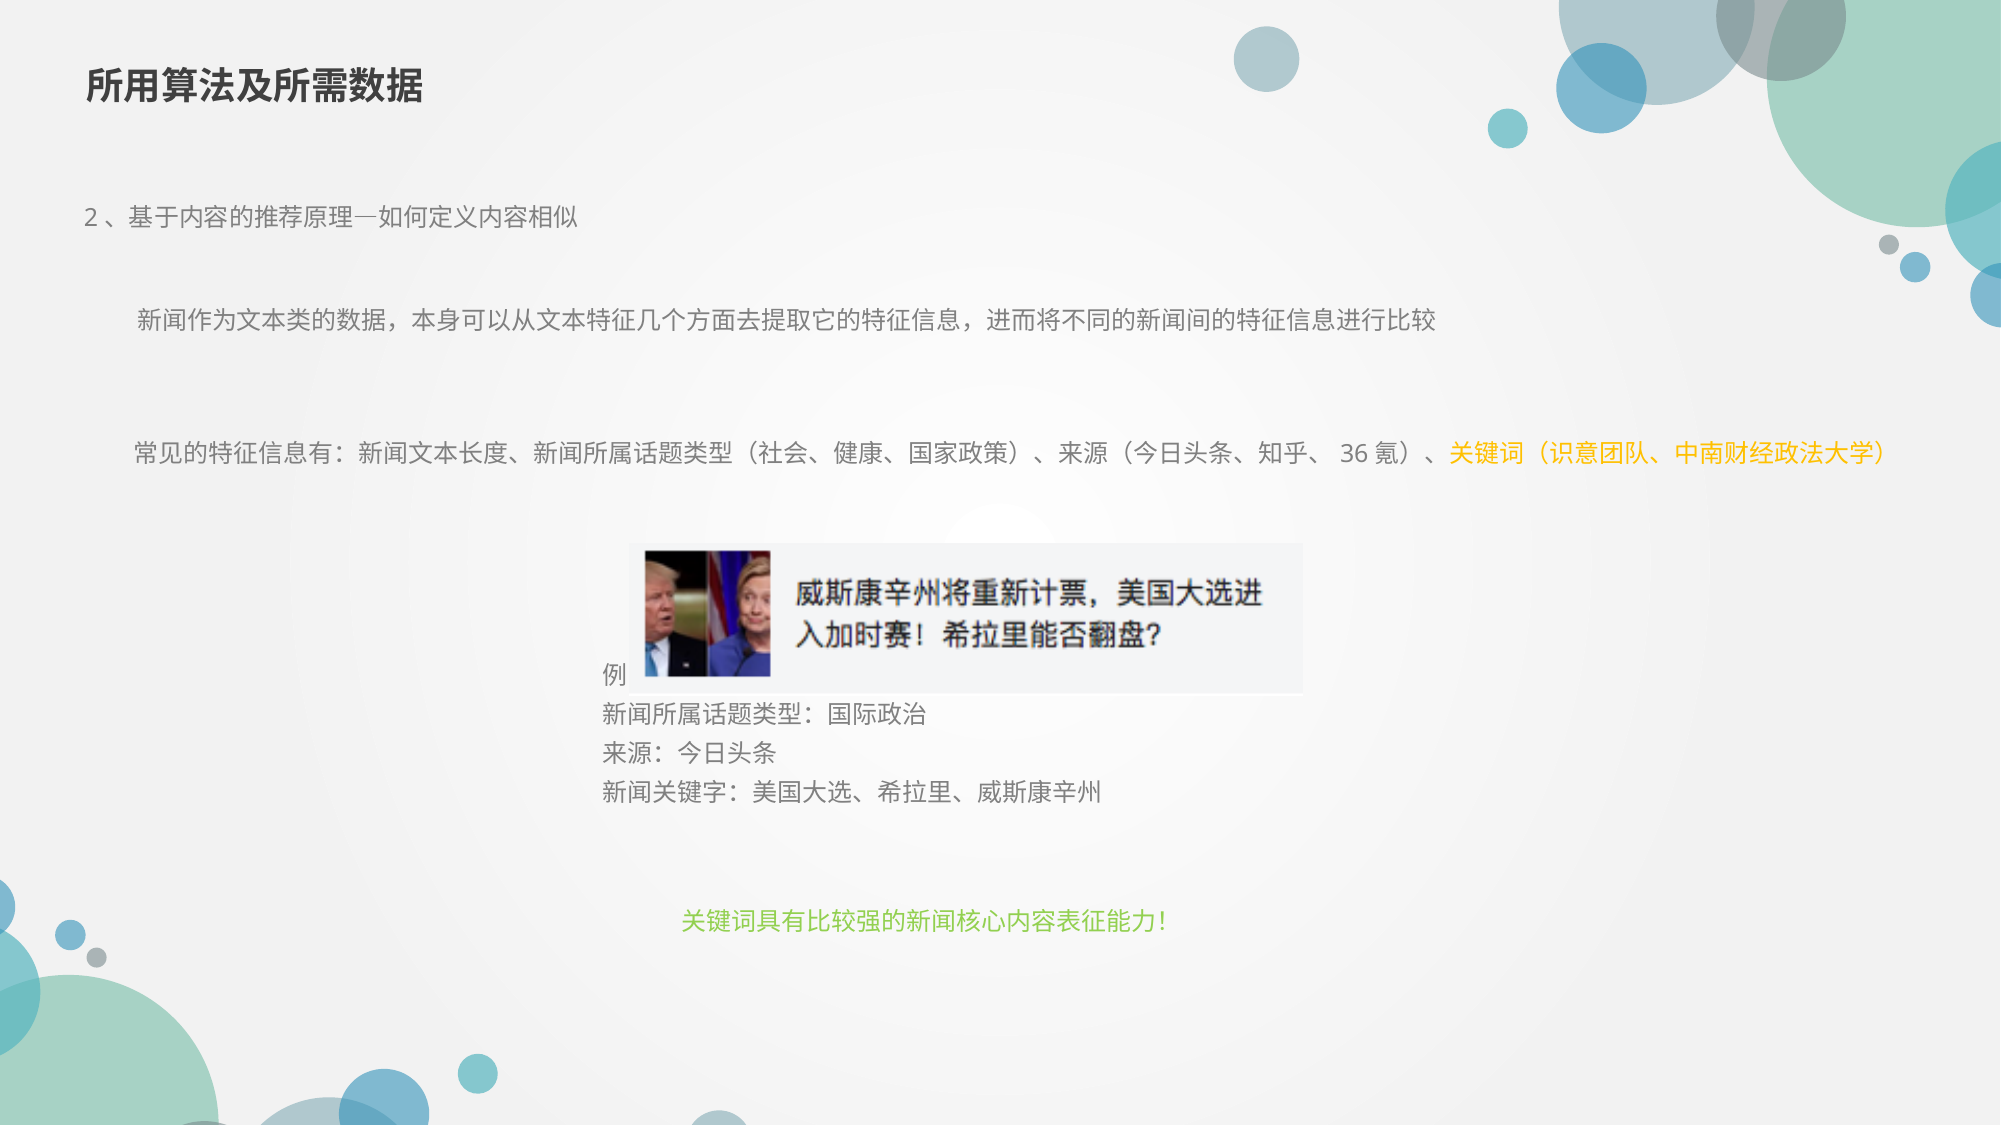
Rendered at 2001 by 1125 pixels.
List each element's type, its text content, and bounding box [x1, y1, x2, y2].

picture [629, 543, 1303, 696]
list 所用算法及所需数据 [71, 41, 630, 108]
text_box 例： 新闻所属话题类型：国际政治 来源：今日头条 新闻关键字：美国大选、希拉里、威斯康辛州 [587, 643, 1118, 814]
text_box 关键词具有比较强的新闻核心内容表征能力！ [666, 888, 1197, 943]
text_box 新闻作为文本类的数据，本身可以从文本特征几个方面去提取它的特征信息，进而将不同的新闻间的特征信息进行比较 [122, 288, 1453, 343]
text_box 2、基于内容的推荐原理—如何定义内容相似 [69, 185, 594, 240]
text_box 常见的特征信息有：新闻文本长度、新闻所属话题类型（社会、健康、国家政策）、来源（今日头条、知乎、36氪）、关键词（识意团队、中南财经政法大学） [119, 421, 1915, 475]
